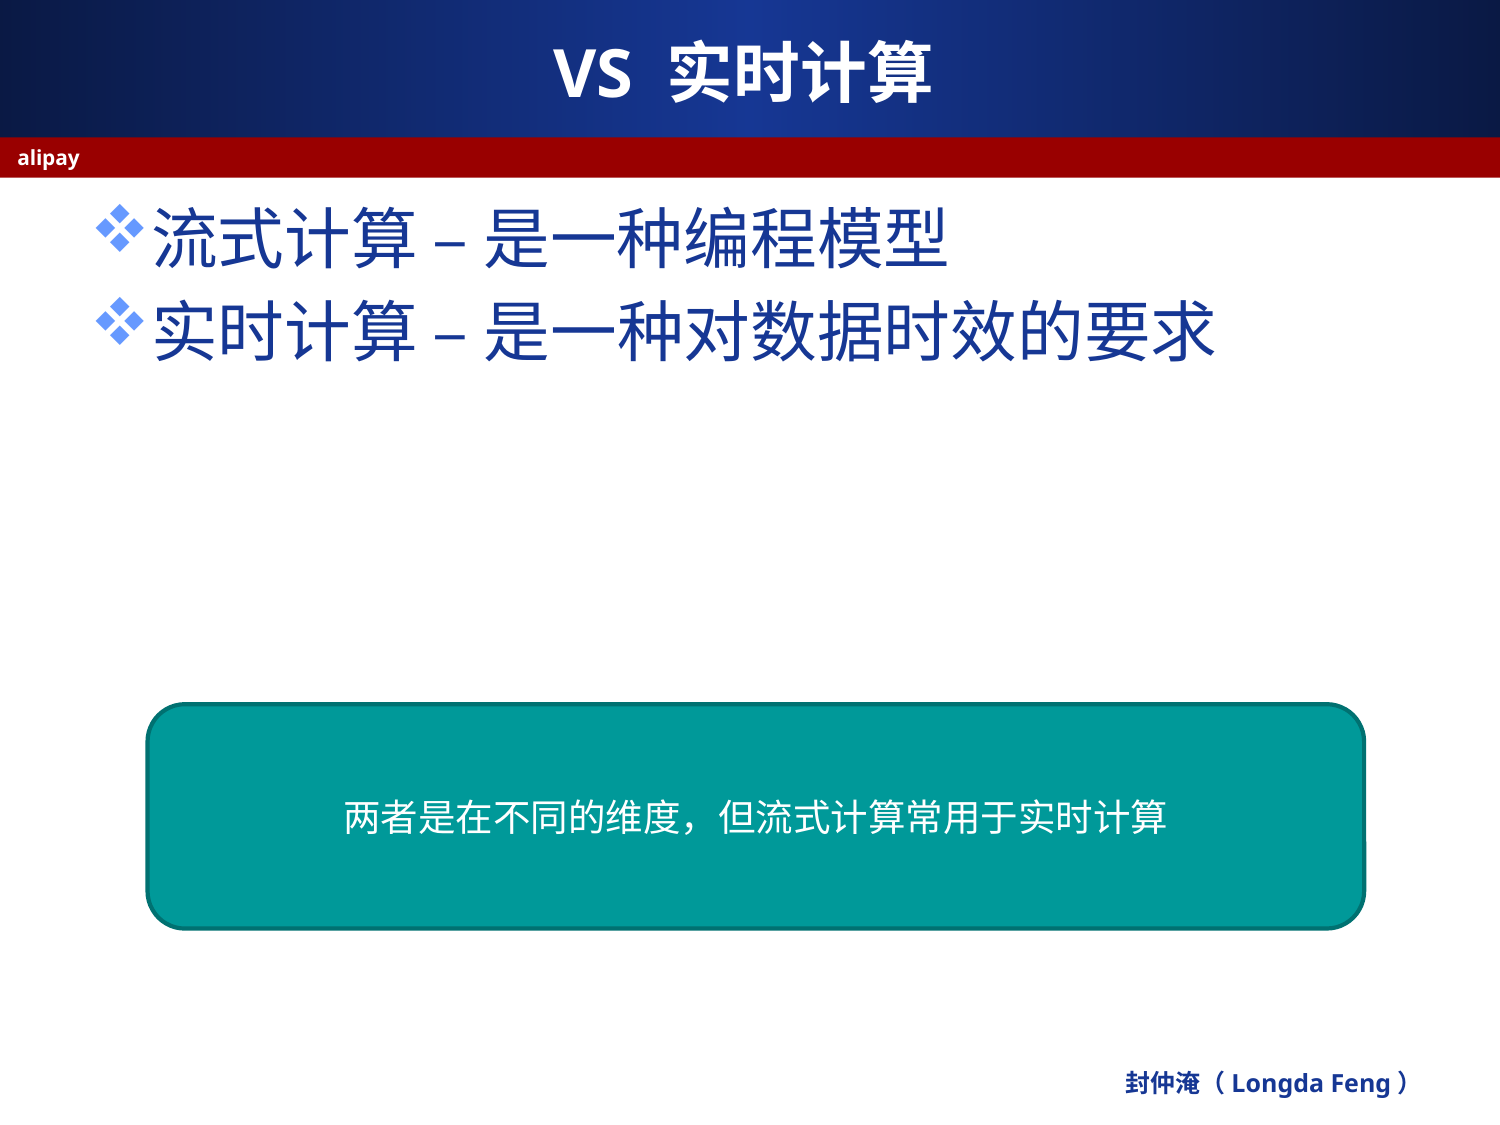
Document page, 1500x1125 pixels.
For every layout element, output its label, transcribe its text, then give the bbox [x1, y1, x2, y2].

footer 封仲淹（Longda Feng） [962, 1059, 1438, 1113]
slide_number alipay [2, 137, 1390, 175]
text_box 两者是在不同的维度，但流式计算常用于实时计算 [145, 702, 1367, 931]
list 流式计算 – 是一种编程模型 实时计算 – 是一种对数据时效的要求 [75, 189, 1425, 1050]
title VS 实时计算 [50, 24, 1438, 118]
